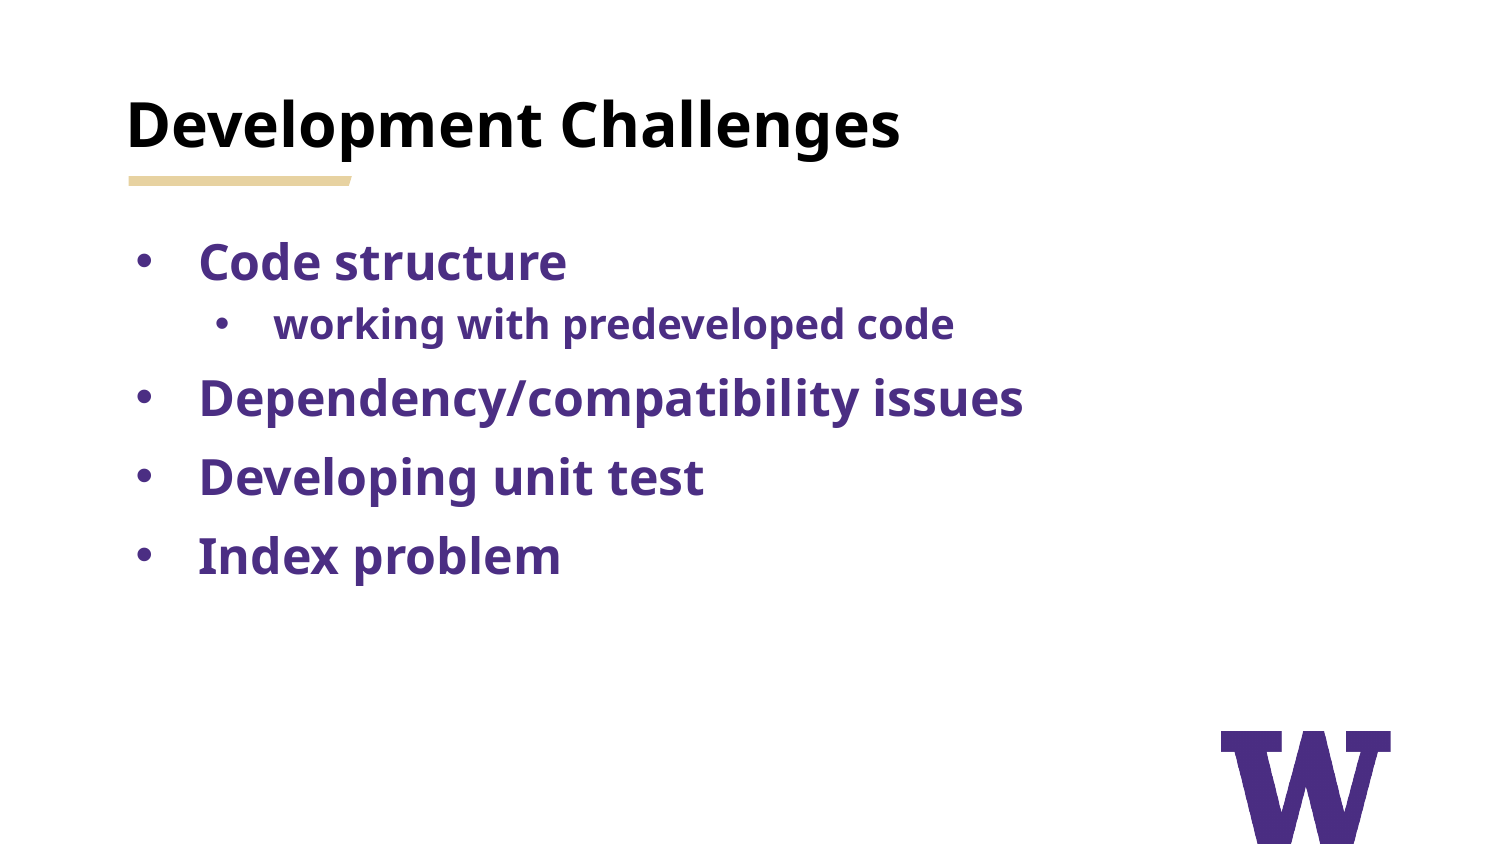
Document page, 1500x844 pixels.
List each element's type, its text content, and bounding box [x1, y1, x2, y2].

picture [128, 176, 352, 186]
picture [1221, 731, 1391, 844]
title Development Challenges [110, 45, 1453, 168]
list Code structure working with predeveloped code Dependency/compatibility issues Developing unit test Index problem [108, 213, 1453, 708]
